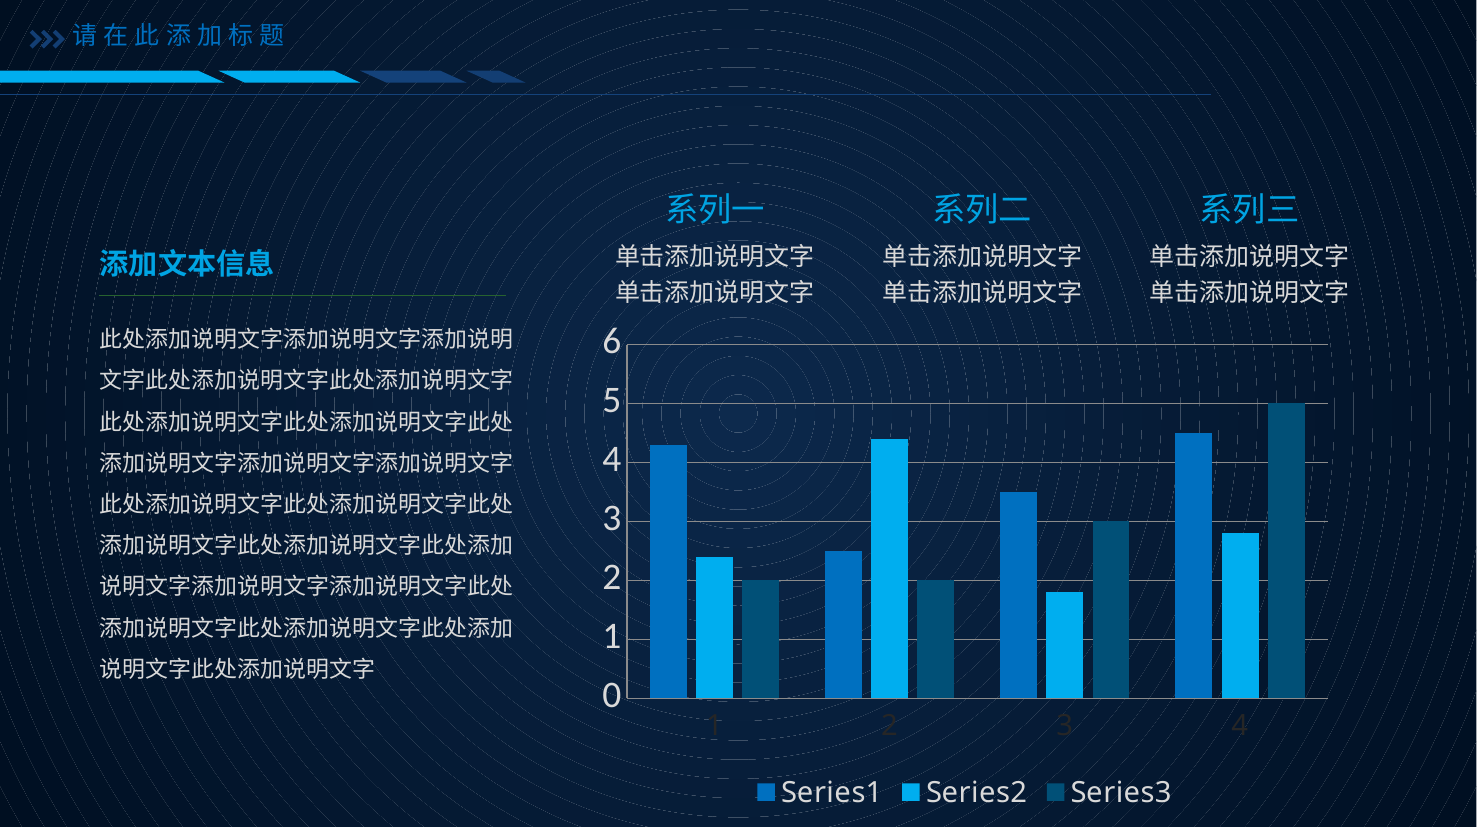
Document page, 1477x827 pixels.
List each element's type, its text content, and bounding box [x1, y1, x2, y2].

text_box 请在此添加标题 [57, 11, 300, 57]
text_box 添加文本信息 [88, 239, 309, 301]
text_box [218, 69, 361, 84]
text_box [0, 69, 225, 84]
text_box 此处添加说明文字添加说明文字添加说明文字此处添加说明文字此处添加说明文字此处添加说明文字此处添加说明文字此处添加说明文字添加说明文字添加说明文字此处添加说明文字此处添加说明文字此处添加说明文字此处添加说明文字此处添加说明文字添加说明文字添加说明文字此处添加说明文字此处添加说明文字此处添加说明文字此处添加说明文字 [88, 305, 529, 736]
text_box 系列一 单击添加说明文字单击添加说明文字 [598, 182, 832, 313]
text_box [466, 69, 527, 84]
text_box 系列二 单击添加说明文字单击添加说明文字 [866, 182, 1099, 313]
chart [587, 315, 1343, 819]
text_box 系列三 单击添加说明文字单击添加说明文字 [1133, 182, 1366, 313]
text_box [29, 29, 65, 49]
text_box [359, 69, 467, 84]
